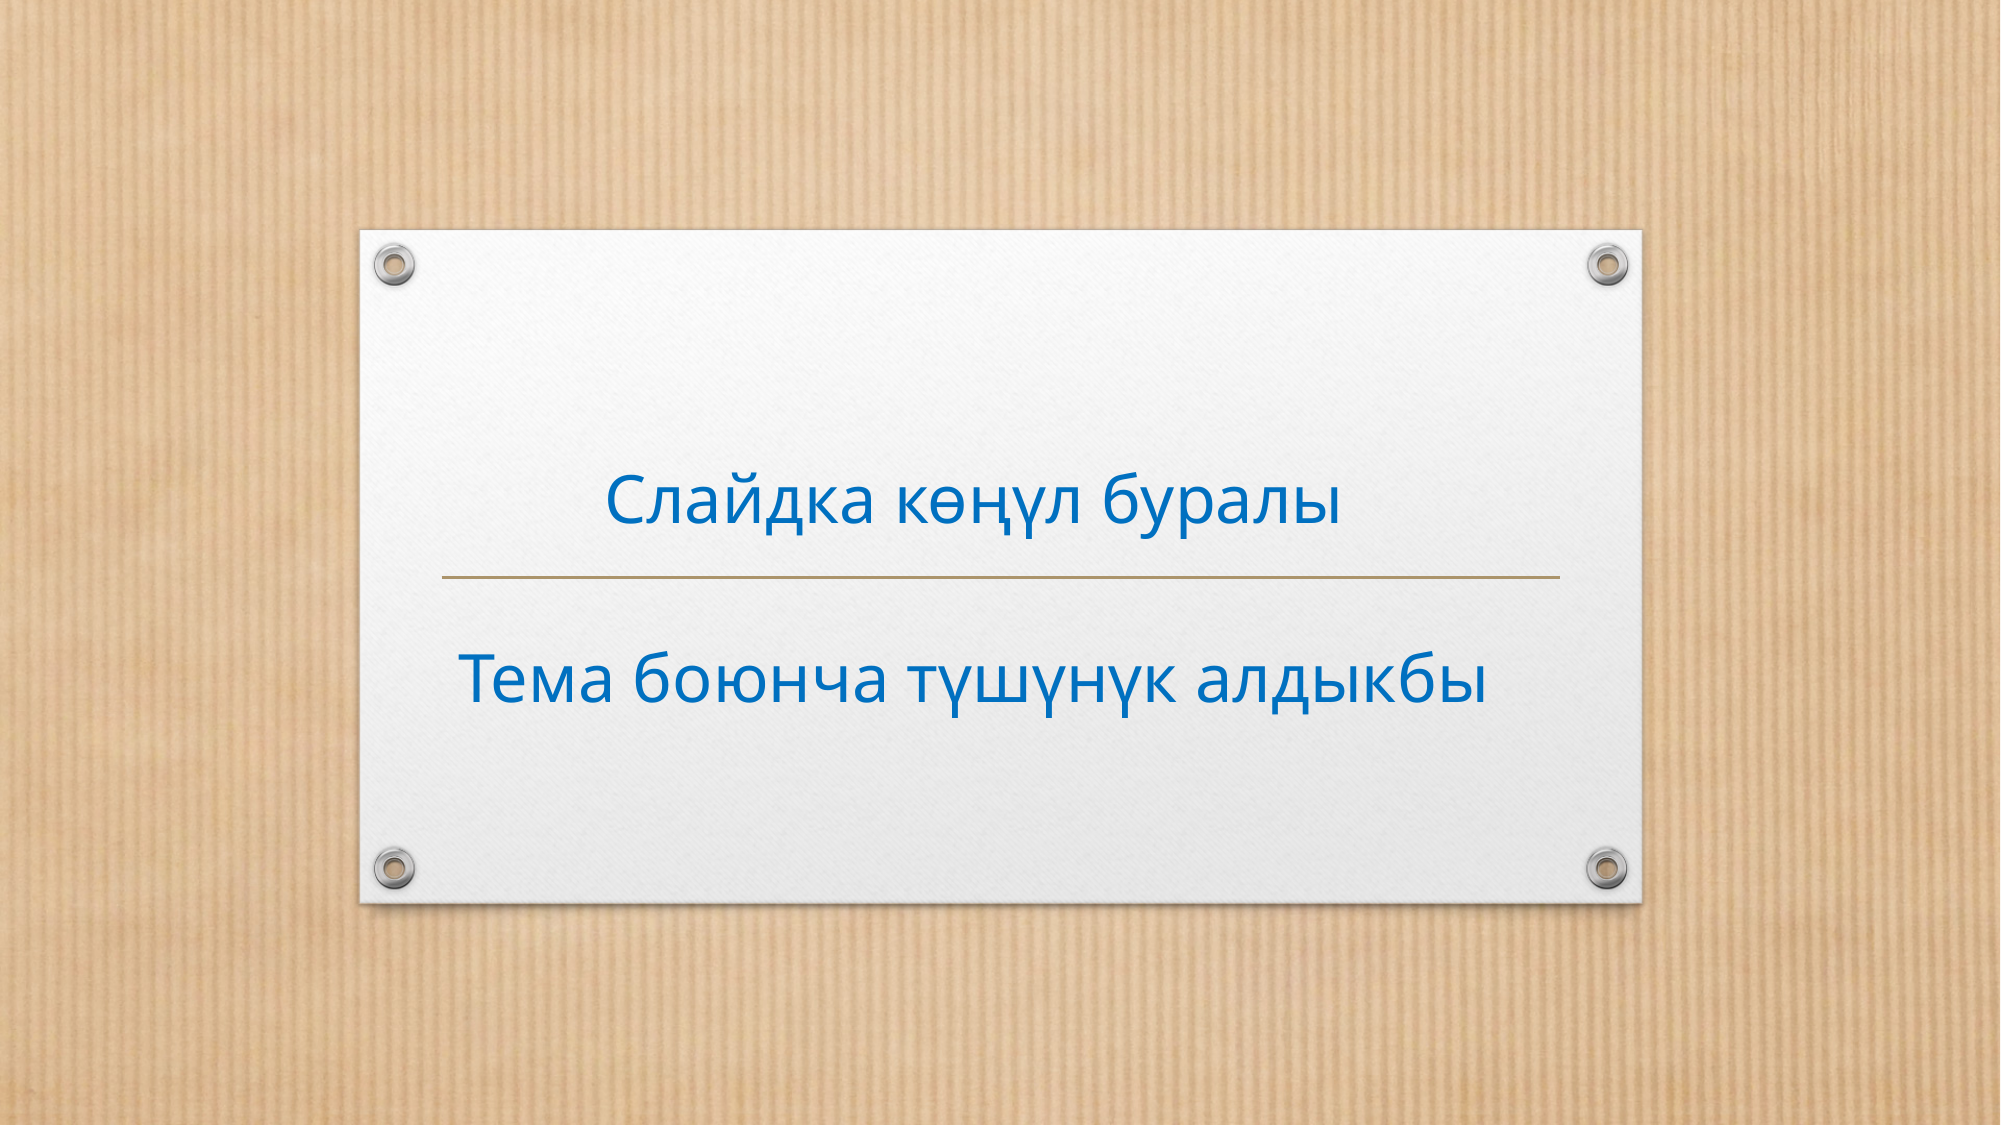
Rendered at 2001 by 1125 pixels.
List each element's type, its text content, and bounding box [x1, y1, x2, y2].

picture [0, 0, 2001, 1125]
title Слайдка көңүл буралы [415, 366, 1534, 544]
text_box Тема боюнча түшүнүк алдыкбы [415, 544, 1534, 724]
